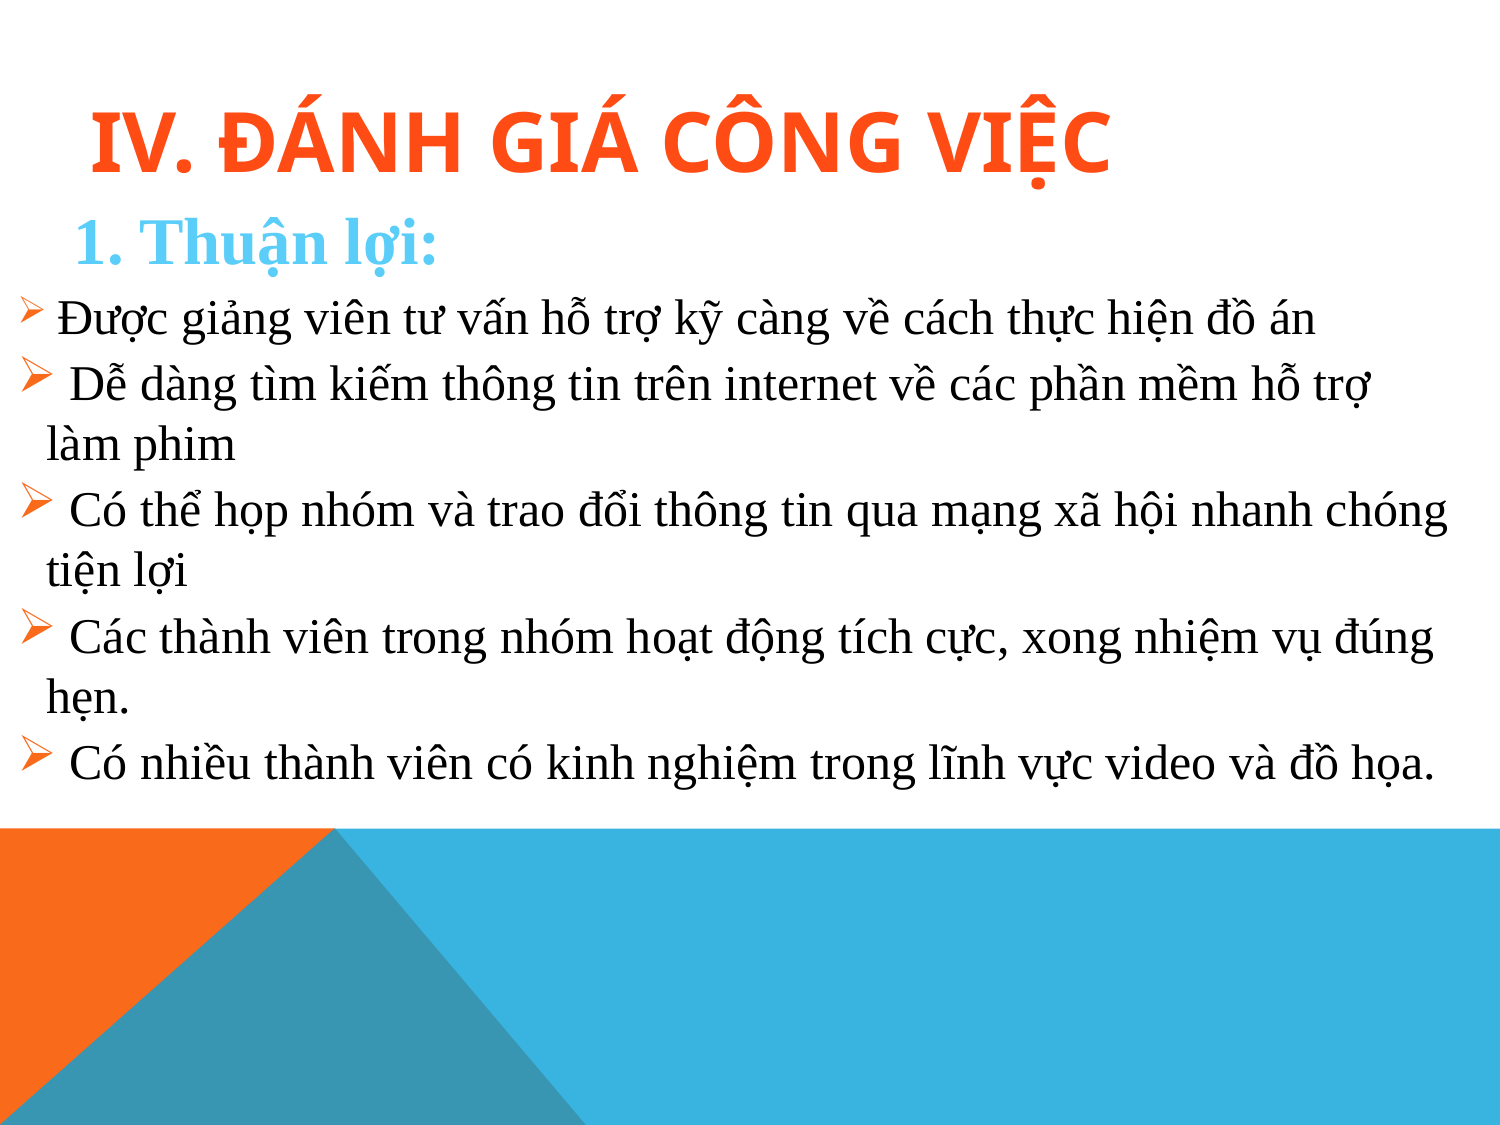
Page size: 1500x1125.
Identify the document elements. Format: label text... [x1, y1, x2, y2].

list 1. Thuận lợi: Được giảng viên tư vấn hỗ trợ kỹ càng về cách thực hiện đồ án Dễ dàng tìm kiếm thông tin trên internet về các phần mềm hỗ trợ làm phim Có thể họp nhóm và trao đổi thông tin qua mạng xã hội nhanh chóng tiện lợi Các thành viên trong nhóm hoạt động tích cực, xong nhiệm vụ đúng hẹn. Có nhiều thành viên có kinh nghiệm trong lĩnh vực video và đồ họa. [2, 190, 1474, 933]
title IV. ĐÁNH GIÁ CÔNG VIỆC [75, 45, 1425, 190]
